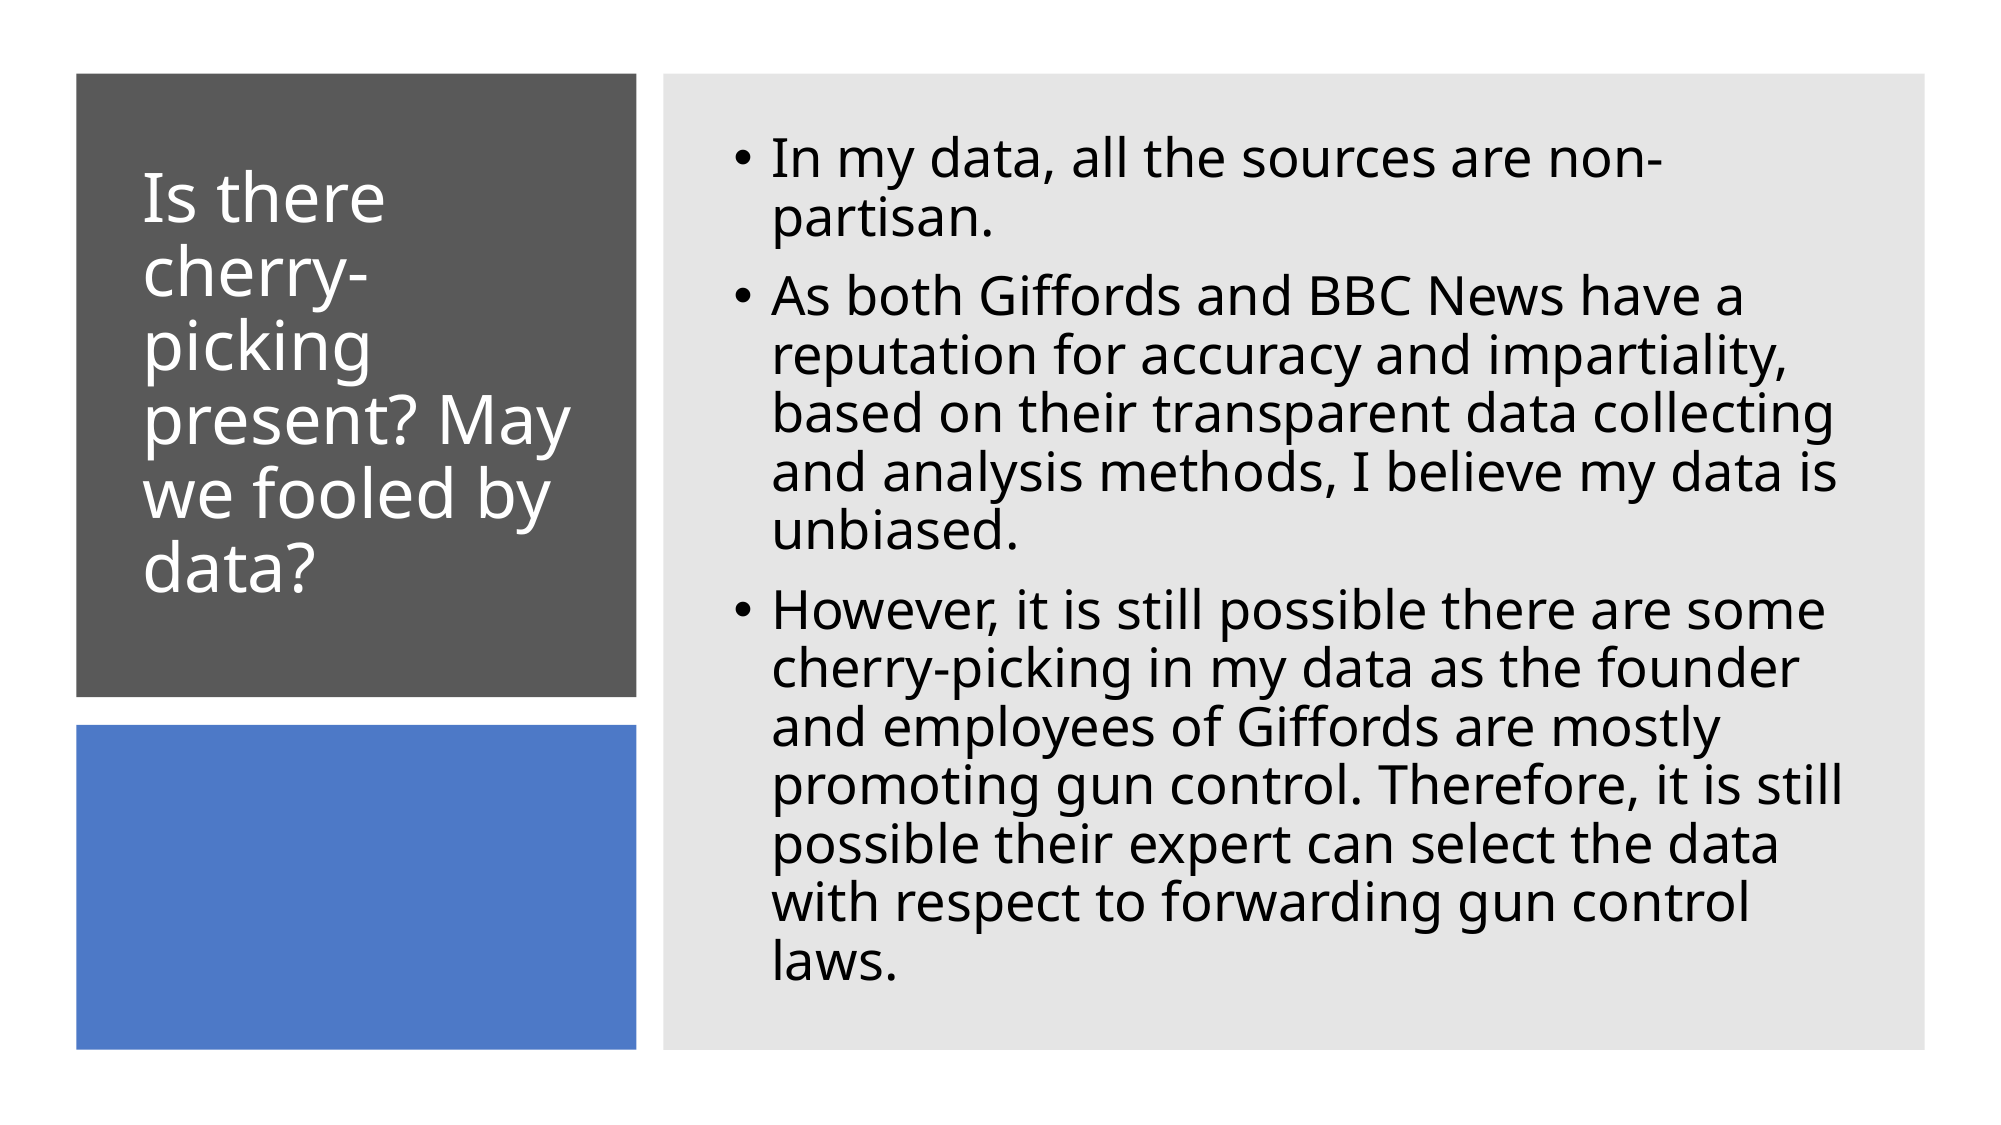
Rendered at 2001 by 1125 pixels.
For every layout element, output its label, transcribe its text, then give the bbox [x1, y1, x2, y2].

text_box [662, 72, 1926, 1051]
text_box [75, 72, 637, 698]
title Is there cherry-picking present? May we fooled by data? [127, 120, 595, 652]
list In my data, all the sources are non-partisan. As both Giffords and BBC News have a reputation for accuracy and impartiality, based on their transparent data collecting and analysis methods, I believe my data is unbiased. However, it is still possible there are some cherry-picking in my data as the founder and employees of Giffords are mostly promoting gun control. Therefore, it is still possible their expert can select the data with respect to forwarding gun control laws. [718, 112, 1873, 1011]
text_box [75, 724, 637, 1051]
